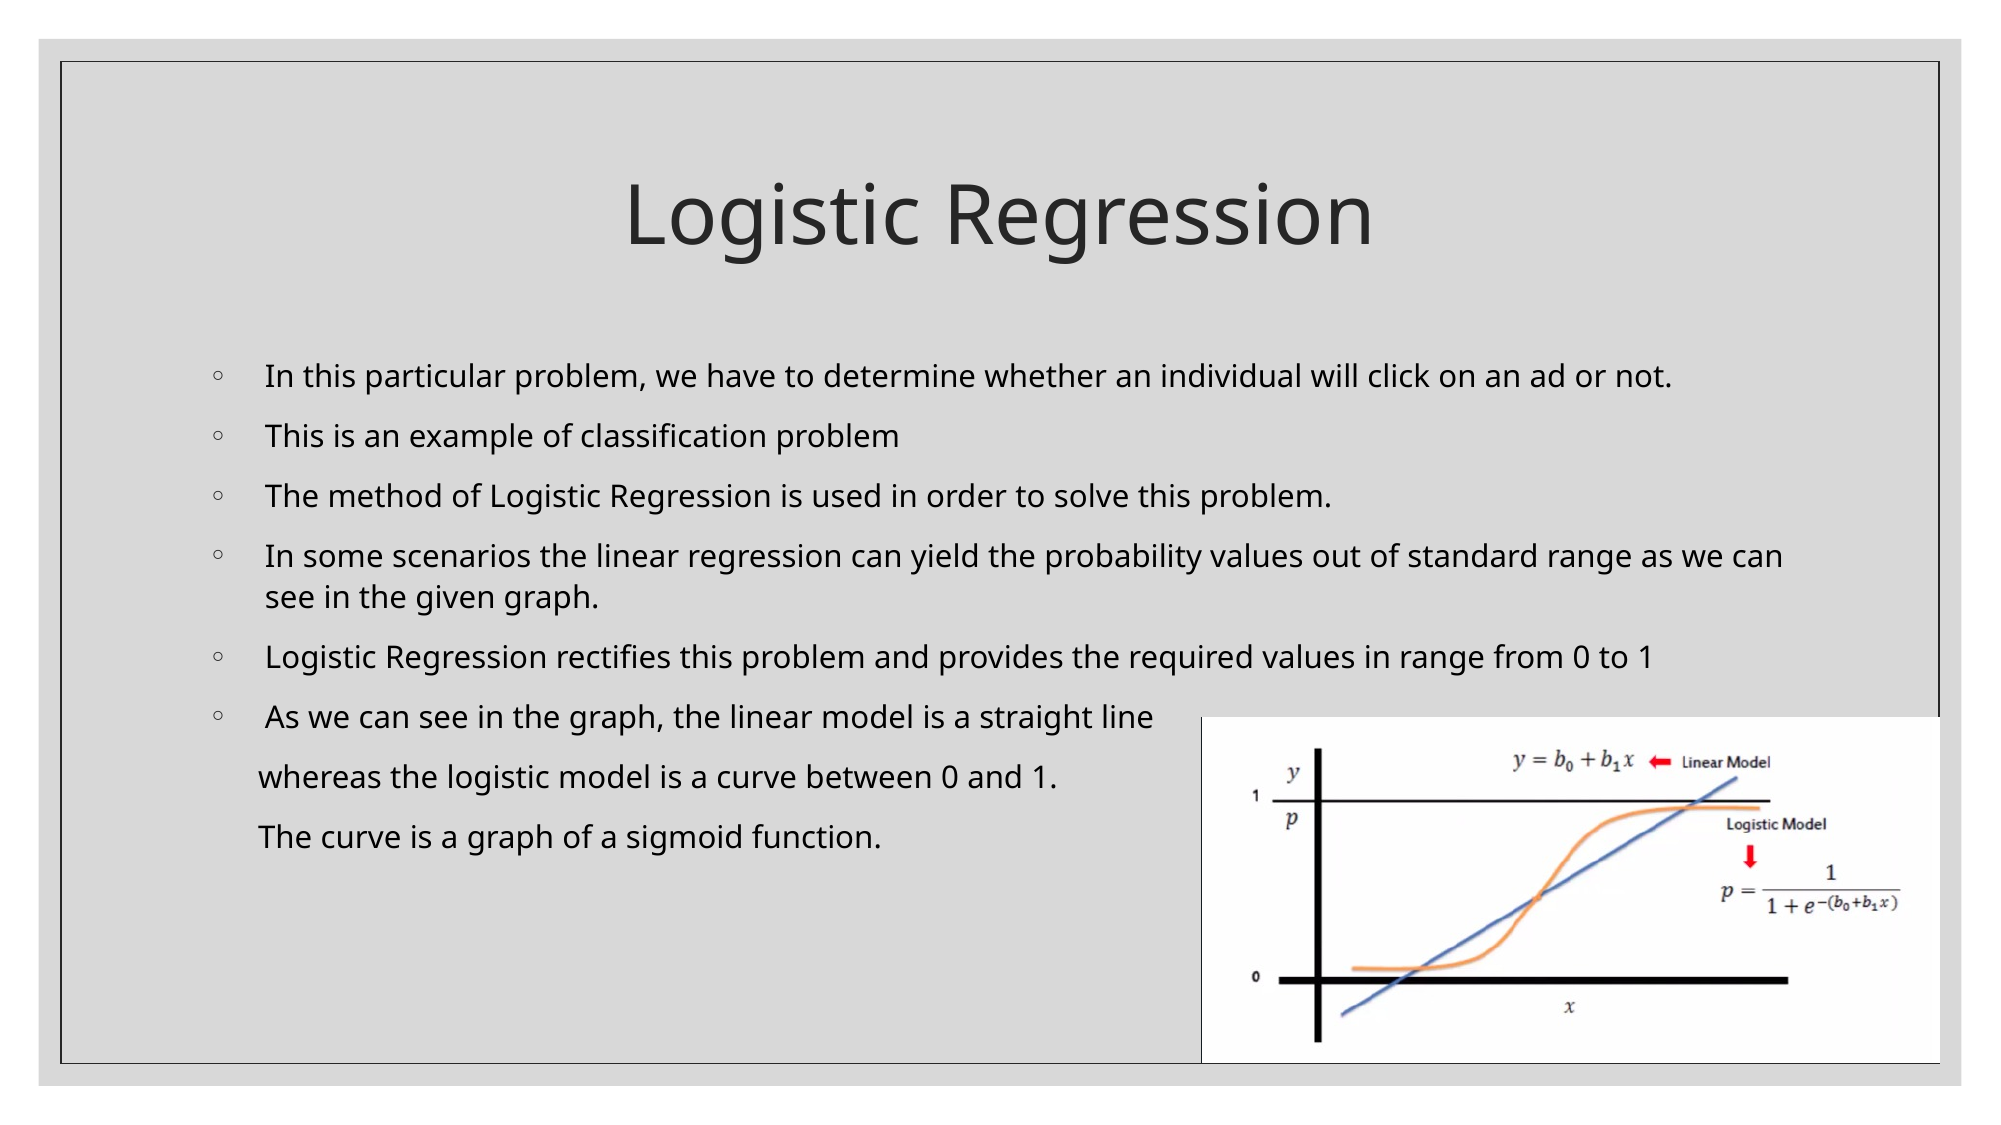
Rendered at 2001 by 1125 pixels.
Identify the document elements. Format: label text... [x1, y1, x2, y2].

title Logistic Regression [174, 105, 1825, 331]
picture [1201, 717, 1940, 1064]
list In this particular problem, we have to determine whether an individual will click on an ad or not. This is an example of classification problem The method of Logistic Regression is used in order to solve this problem. In some scenarios the linear regression can yield the probability values out of standard range as we can see in the given graph. Logistic Regression rectifies this problem and provides the required values in range from 0 to 1 As we can see in the graph, the linear model is a straight line whereas the logistic model is a curve between 0 and 1. The curve is a graph of a sigmoid function. [174, 345, 1825, 977]
